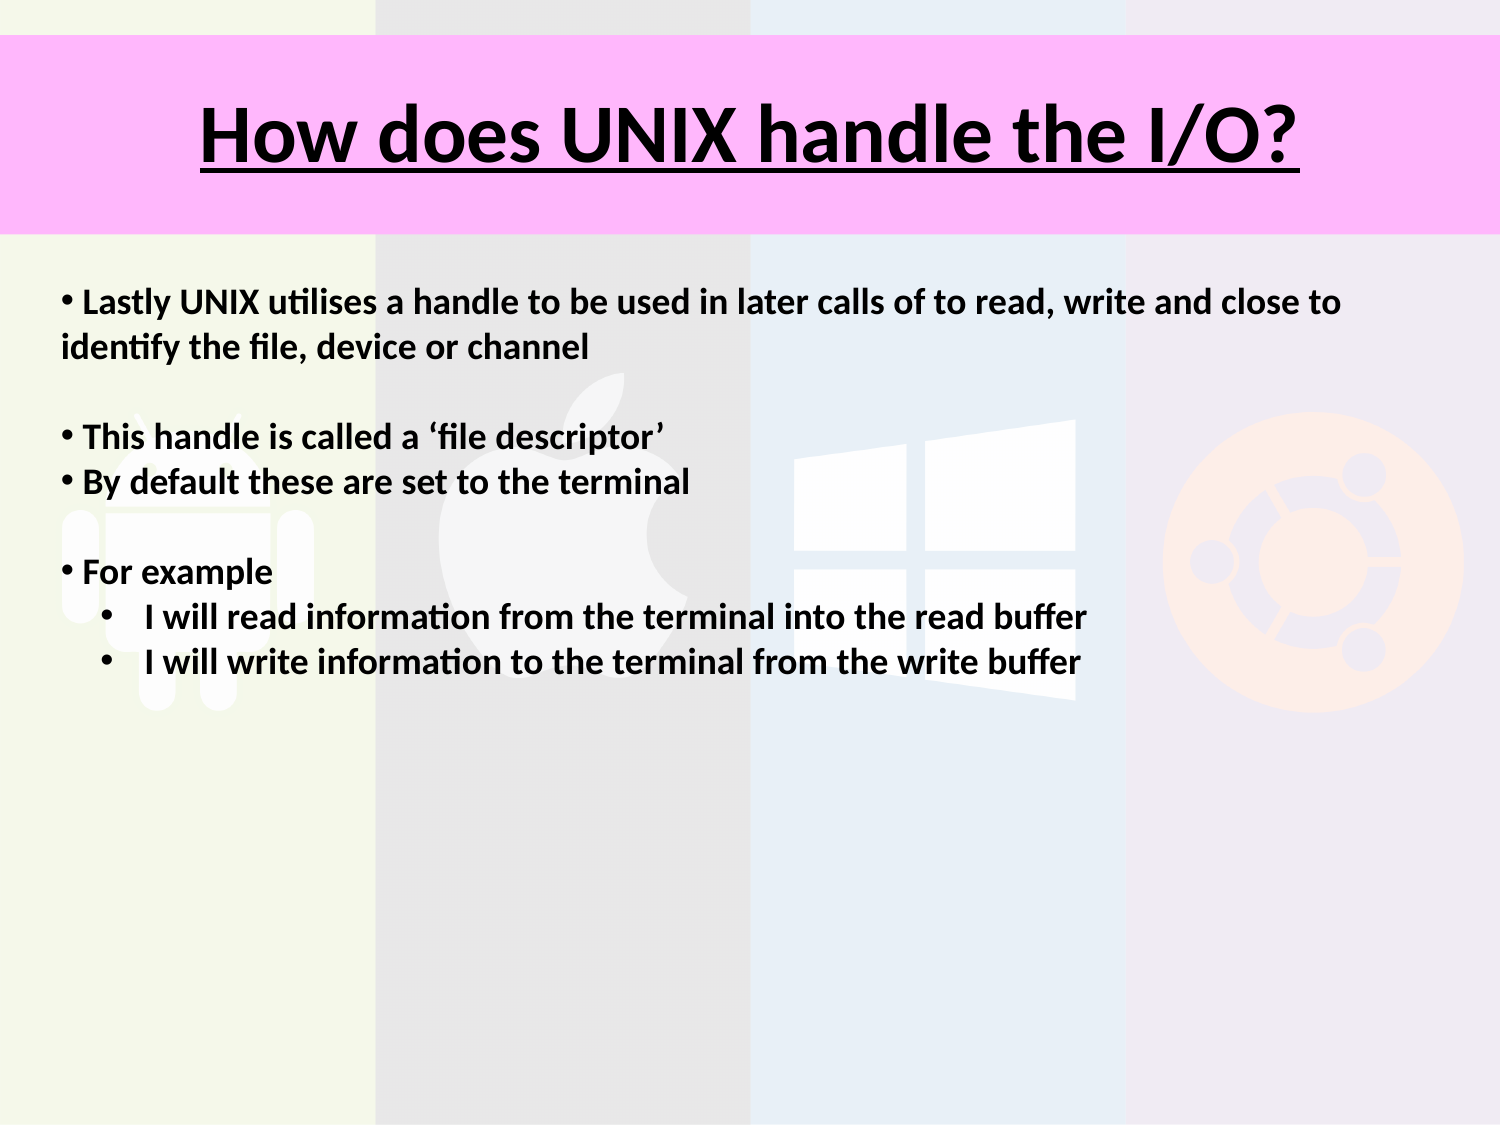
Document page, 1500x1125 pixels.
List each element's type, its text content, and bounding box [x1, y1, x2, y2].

text_box [0, 33, 1500, 236]
title How does UNIX handle the I/O? [17, 58, 1483, 200]
text_box Lastly UNIX utilises a handle to be used in later calls of to read, write and close to identify the file, device or channel This handle is called a ‘file descriptor’ By default these are set to the terminal For example I will read information from the terminal into the read buffer I will write information to the terminal from the write buffer [46, 269, 1454, 690]
